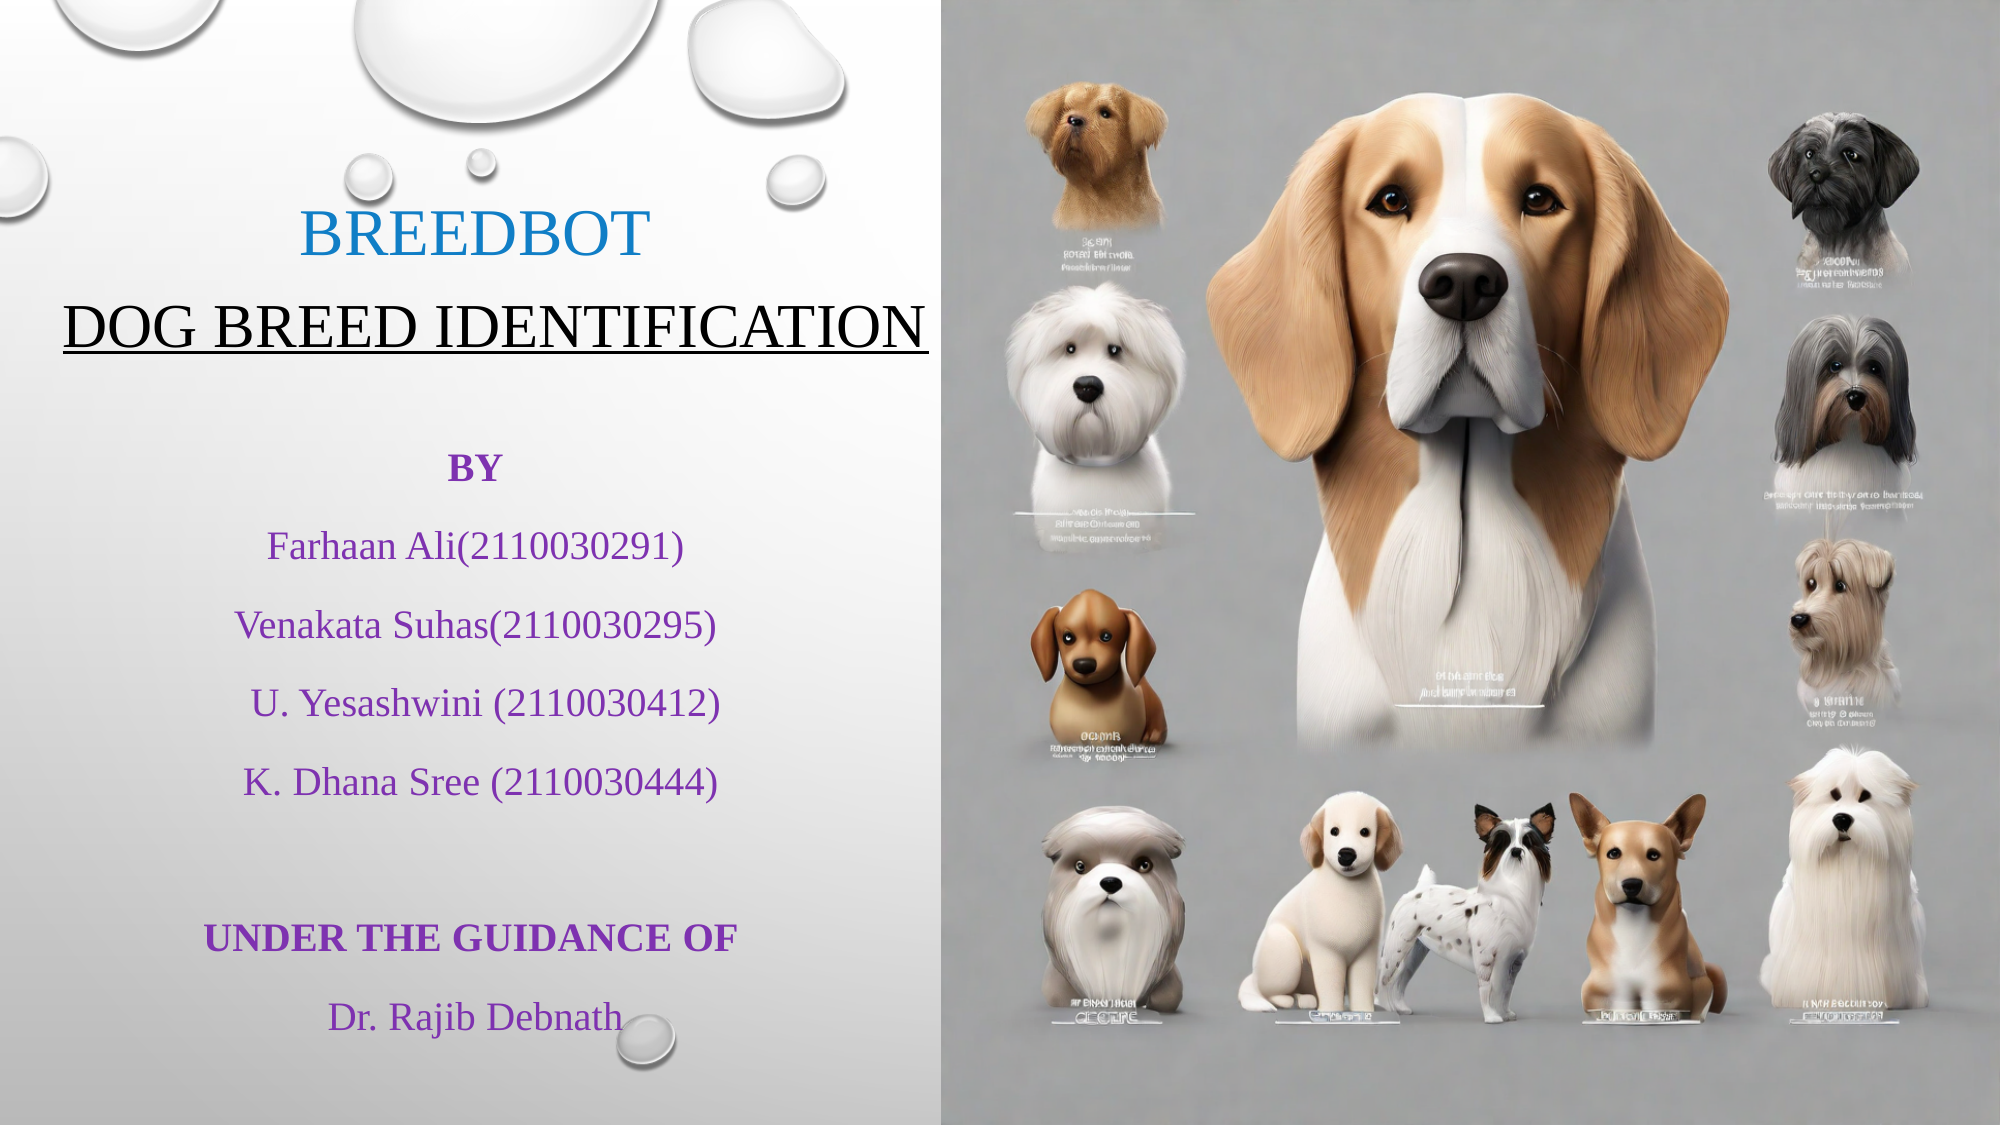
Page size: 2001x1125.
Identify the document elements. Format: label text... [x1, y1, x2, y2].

subtitle By Farhaan Ali(2110030291) Venakata Suhas(2110030295) U. Yesashwini (2110030412) K. Dhana Sree (2110030444) Under the guidance of Dr. Rajib Debnath [21, 423, 930, 1051]
title breedbot [91, 124, 861, 277]
text_box DOG BREED IDENTIFICATION [0, 277, 935, 368]
picture [0, 0, 2000, 1125]
